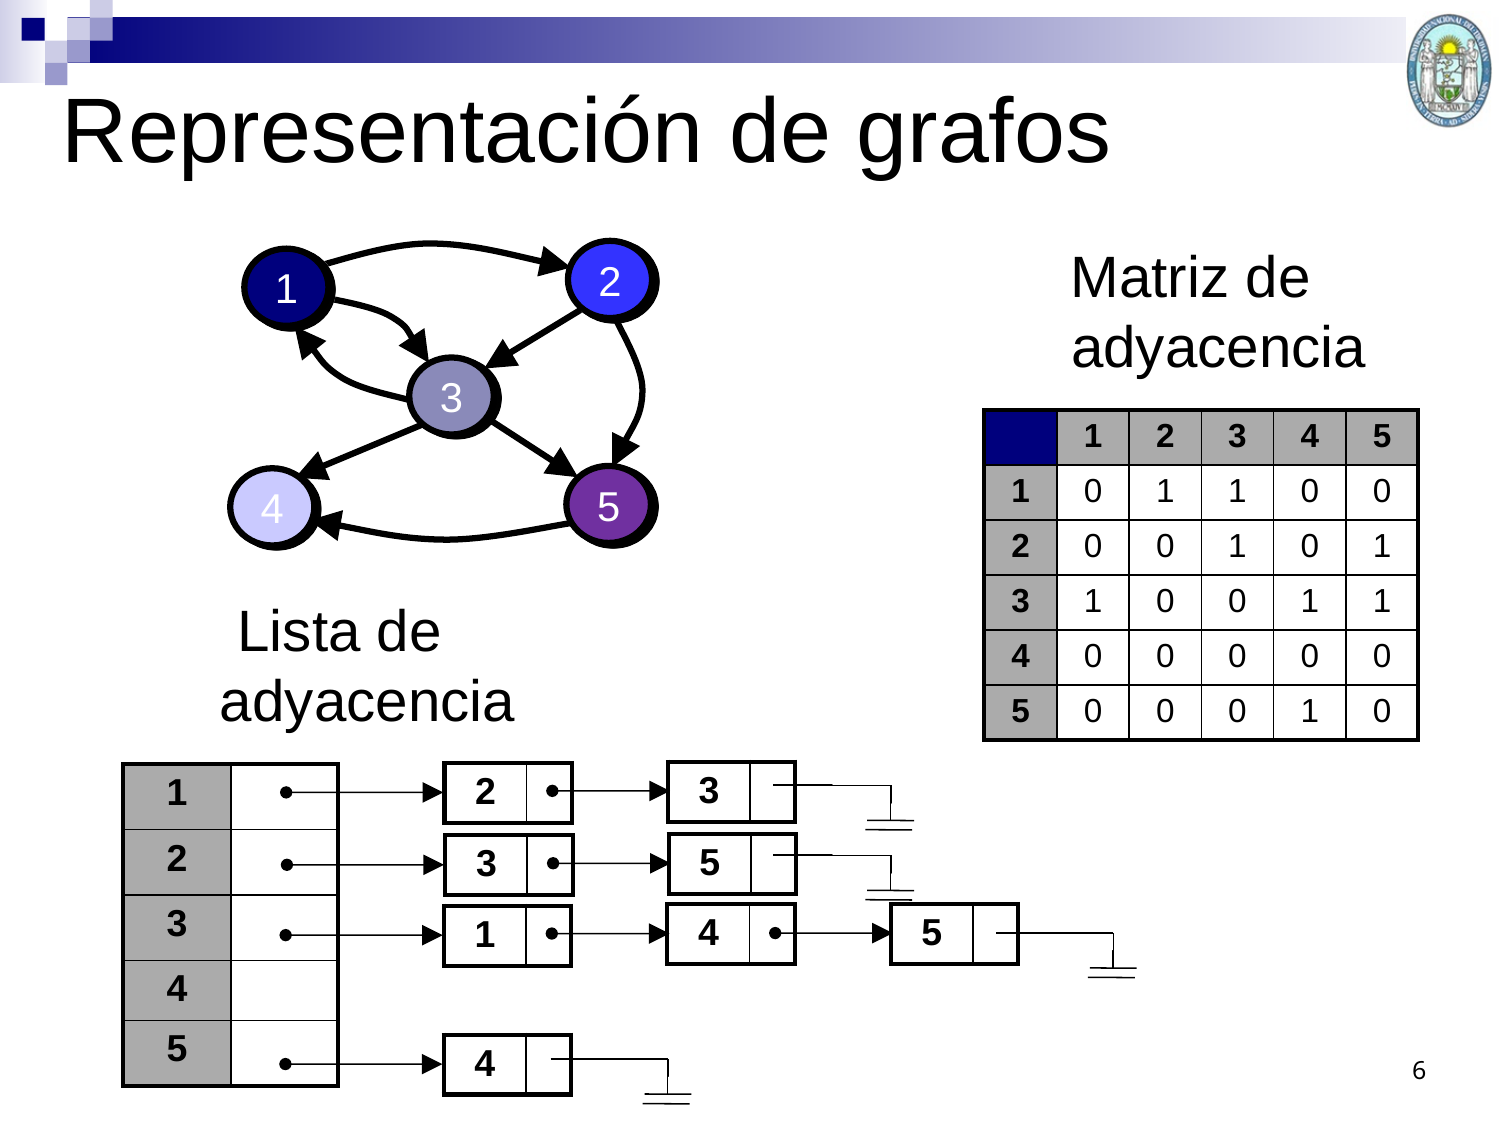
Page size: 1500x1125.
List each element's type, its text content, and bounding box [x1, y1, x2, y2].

table_header 4 [669, 906, 749, 962]
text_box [773, 854, 915, 901]
table_cell [232, 896, 336, 960]
title Representación de grafos [46, 82, 1447, 170]
table_cell 4 [125, 961, 230, 1020]
table_cell 4 [986, 631, 1056, 684]
table_cell 0 [1058, 631, 1128, 684]
table_cell 3 [986, 576, 1056, 629]
table_cell 0 [1202, 576, 1273, 629]
table_cell 2 [986, 521, 1056, 574]
table_header 3 [447, 837, 526, 893]
table_cell 1 [986, 466, 1056, 519]
table_cell 1 [1347, 521, 1416, 574]
picture [1406, 11, 1493, 133]
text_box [773, 784, 915, 831]
table_header 4 [446, 1037, 525, 1092]
table_cell 0 [1202, 686, 1273, 738]
table_header 5 [671, 836, 750, 892]
table_cell 0 [1058, 686, 1128, 738]
table_cell 0 [1347, 631, 1416, 684]
table_cell 0 [1058, 521, 1128, 574]
table_cell [232, 961, 336, 1020]
table_header [750, 906, 793, 962]
text_box [279, 1053, 443, 1075]
table_header [752, 836, 794, 892]
table_header [986, 412, 1056, 464]
table_cell 5 [986, 686, 1056, 738]
table_cell 0 [1202, 631, 1273, 684]
table_header 5 [1347, 412, 1416, 464]
table_cell 1 [1202, 466, 1273, 519]
table_header [527, 765, 570, 821]
text_box [546, 852, 671, 874]
table_cell 0 [1130, 686, 1201, 738]
table_cell 0 [1274, 631, 1345, 684]
table_header 4 [1274, 412, 1345, 464]
table_cell 0 [1130, 521, 1201, 574]
text_box [279, 924, 443, 946]
table_cell 2 [125, 830, 230, 894]
table_cell 0 [1058, 466, 1128, 519]
table_header [527, 908, 569, 964]
table_cell 1 [1274, 686, 1345, 738]
table_cell 0 [1274, 466, 1345, 519]
table_cell [232, 830, 336, 894]
text_box [545, 923, 670, 944]
list Matriz de adyacencia [927, 231, 1455, 431]
table_cell 0 [1130, 631, 1201, 684]
table_header [232, 786, 336, 829]
table_cell 5 [125, 1021, 230, 1084]
text_box [280, 854, 444, 876]
table_header 3 [1202, 412, 1273, 464]
text_box [769, 922, 893, 944]
table_cell 0 [1347, 466, 1416, 519]
table_cell 0 [1274, 521, 1345, 574]
text_box [546, 780, 671, 802]
table_cell 1 [1130, 466, 1201, 519]
table_header 2 [447, 786, 526, 821]
slide_number 6 [1347, 1042, 1442, 1097]
table_header 1 [446, 908, 525, 964]
table_header 5 [893, 906, 972, 962]
text_box [279, 786, 444, 803]
table_cell 1 [1347, 576, 1416, 629]
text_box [229, 240, 653, 546]
table_cell 1 [1202, 521, 1273, 574]
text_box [550, 1058, 692, 1105]
table_header [751, 764, 793, 820]
table_cell [232, 1021, 336, 1084]
table_header 1 [1058, 412, 1128, 464]
table_cell 0 [1130, 576, 1201, 629]
table_header [974, 906, 1016, 962]
table_header 3 [670, 764, 749, 820]
table_cell 3 [125, 896, 230, 960]
table_header 1 [125, 766, 230, 829]
table_cell 1 [1274, 576, 1345, 629]
table_header [527, 1037, 569, 1092]
table_cell 0 [1347, 686, 1416, 738]
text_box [995, 932, 1137, 978]
text_box Lista de adyacencia [140, 585, 539, 786]
table_cell 1 [1058, 576, 1128, 629]
table_header [528, 837, 571, 893]
table_header 2 [1130, 412, 1201, 464]
